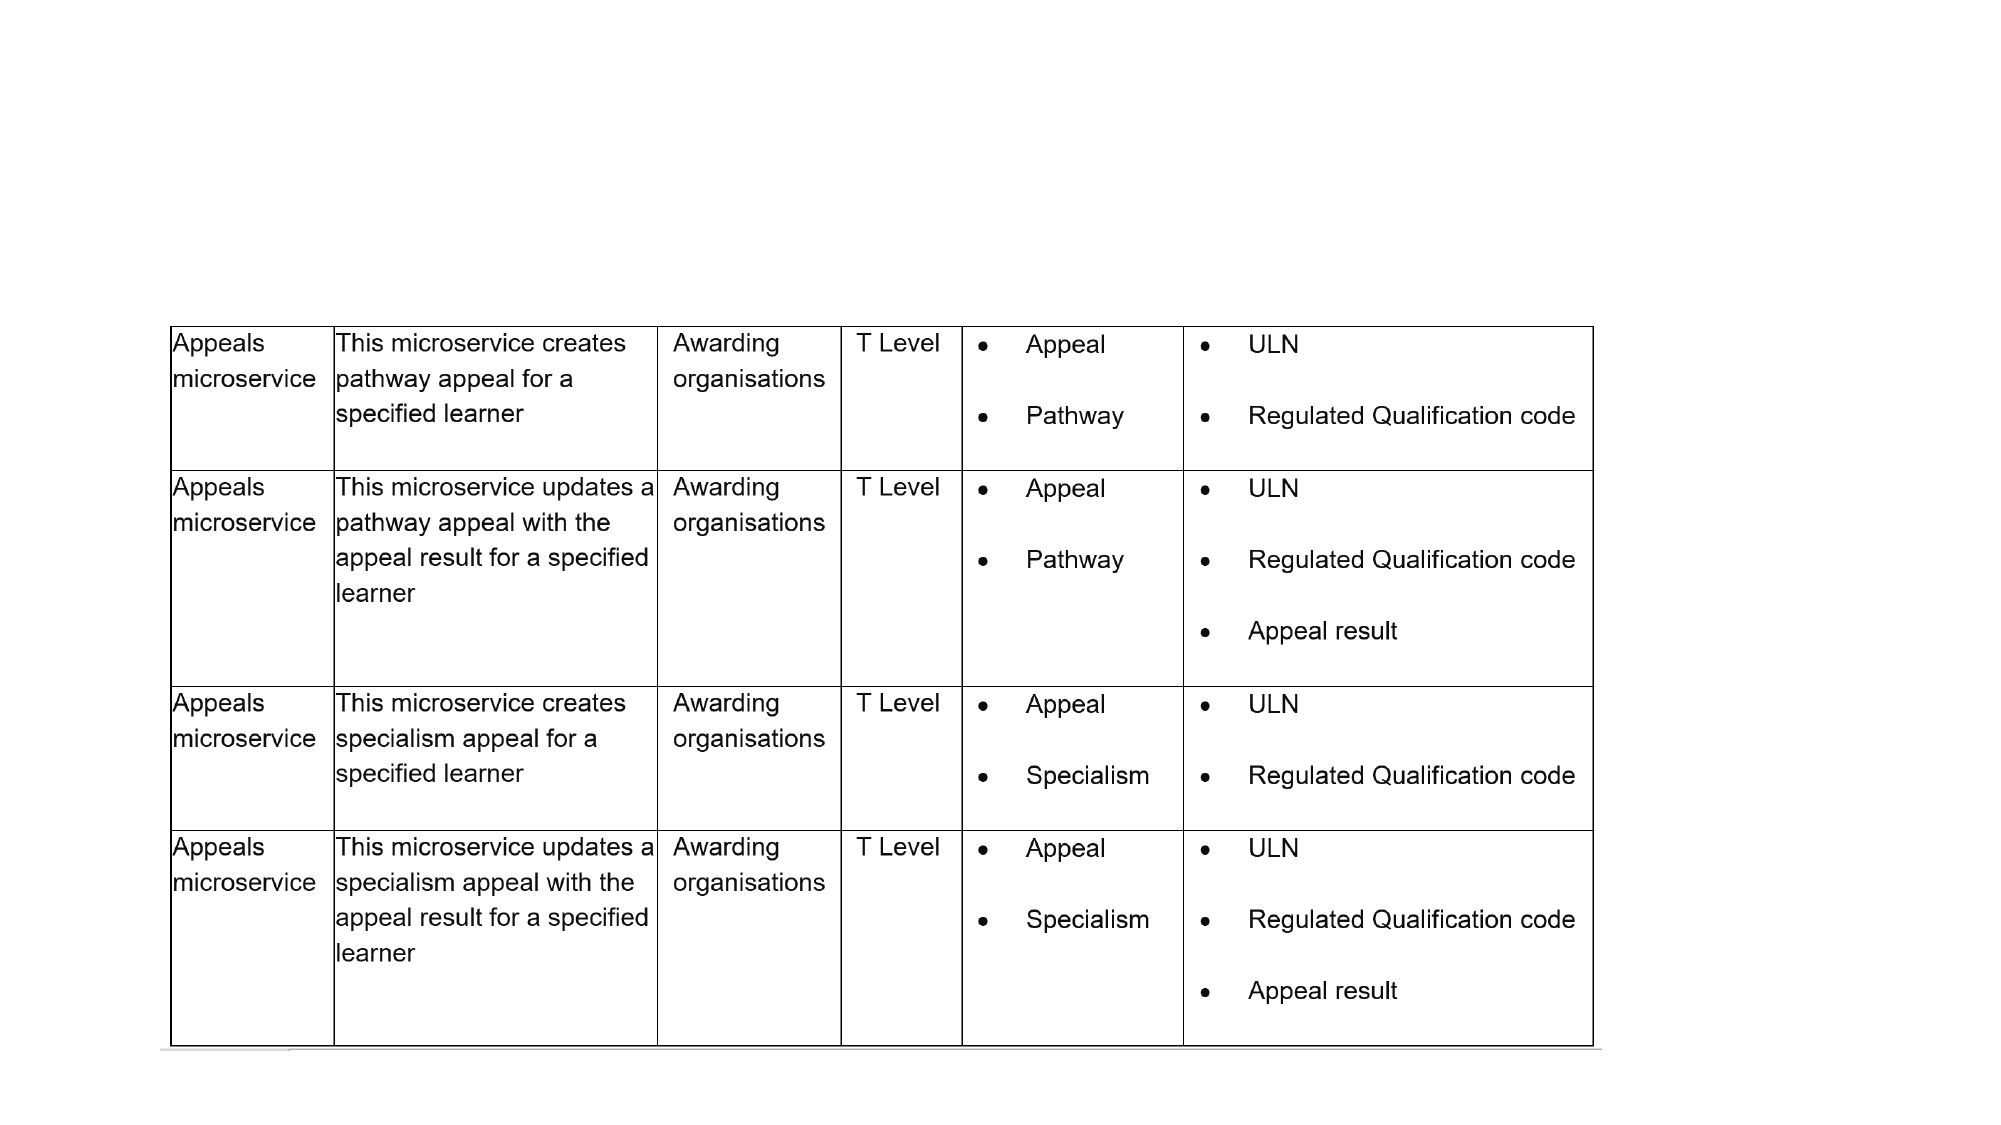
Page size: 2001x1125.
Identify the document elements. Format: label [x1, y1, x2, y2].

picture [160, 317, 1602, 1051]
